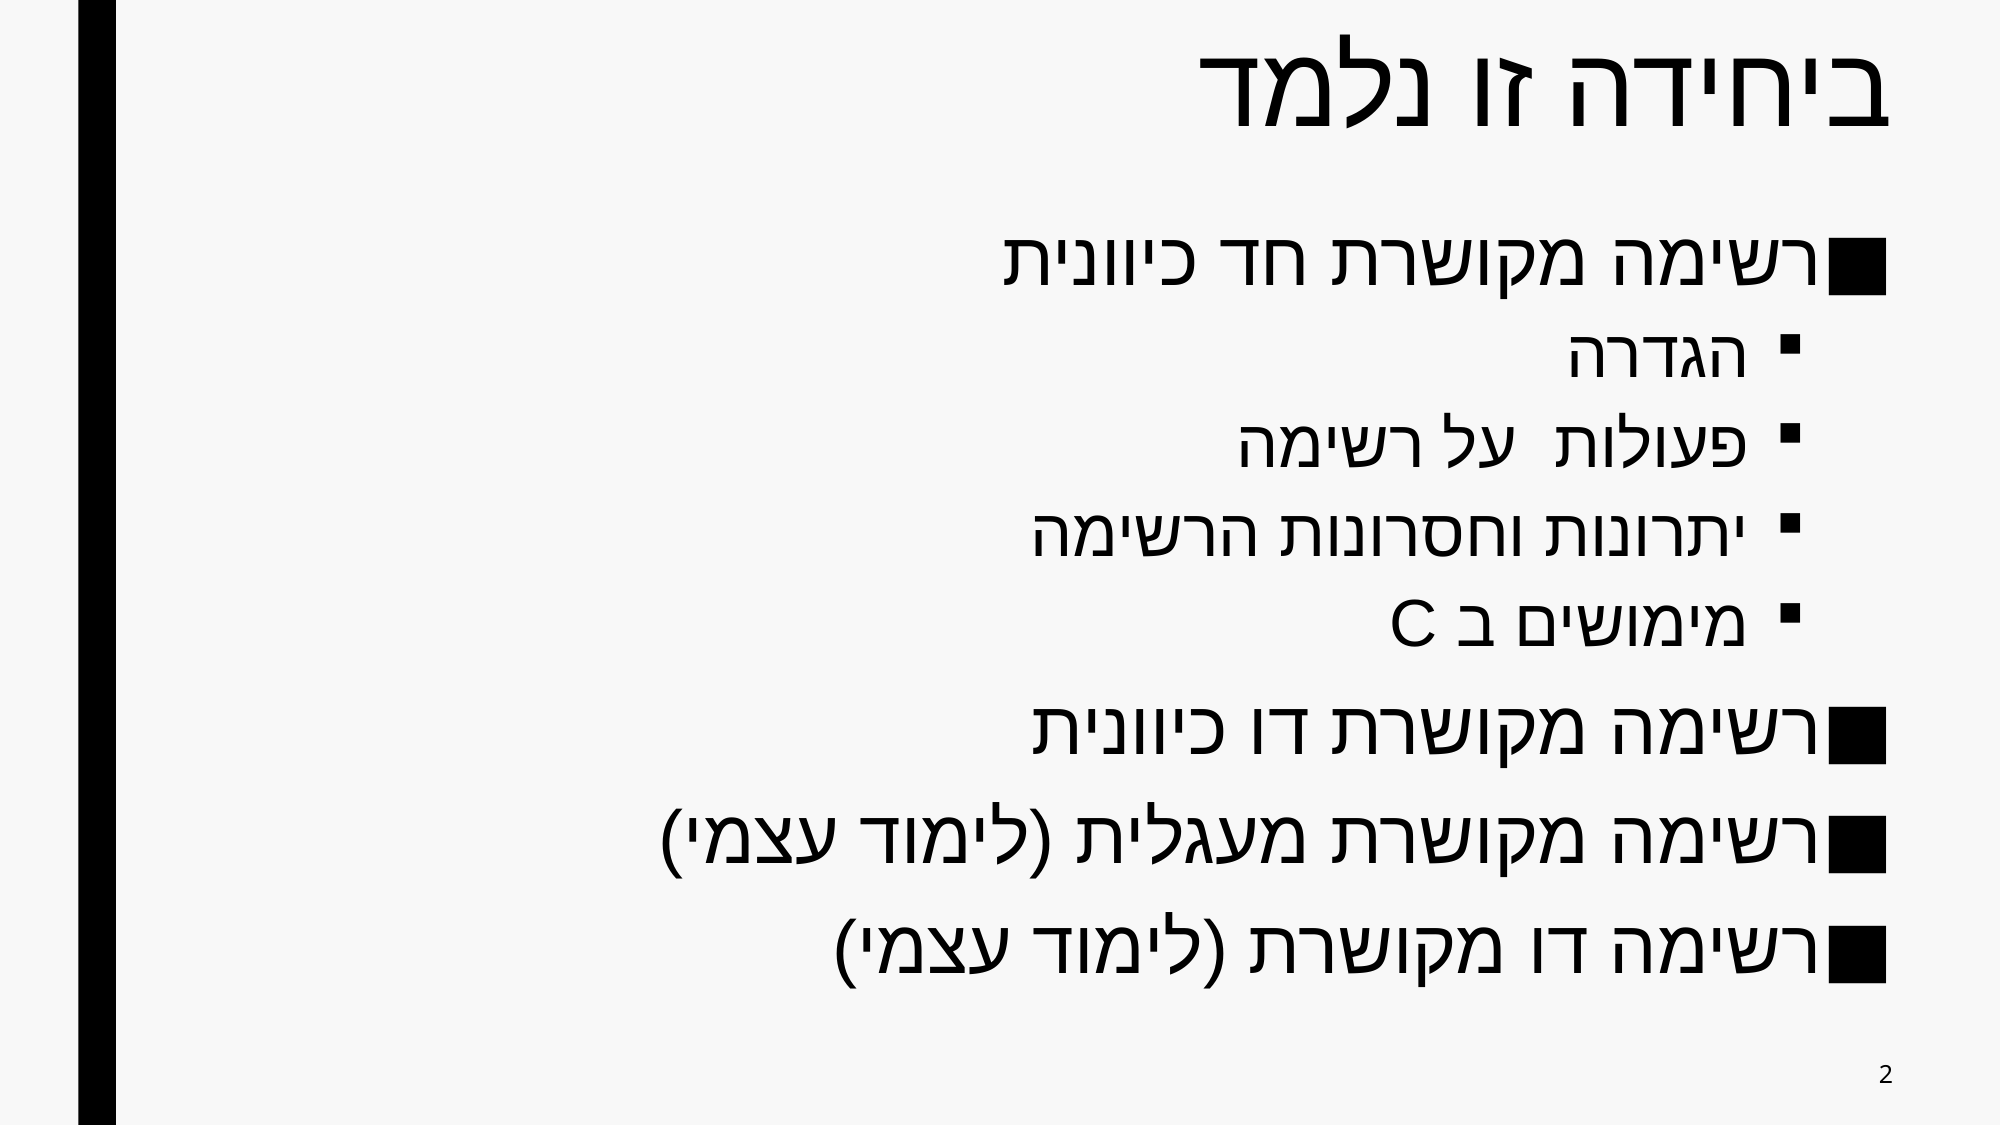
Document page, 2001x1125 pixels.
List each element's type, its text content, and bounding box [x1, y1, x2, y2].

title ביחידה זו נלמד [225, 22, 1908, 192]
slide_number 2 [1646, 1042, 1908, 1109]
list רשימה מקושרת חד כיוונית הגדרה פעולות על רשימה יתרונות וחסרונות הרשימה מימושים ב C רשימה מקושרת דו כיוונית רשימה מקושרת מעגלית (לימוד עצמי) רשימה דו מקושרת (לימוד עצמי) [225, 210, 1908, 1024]
